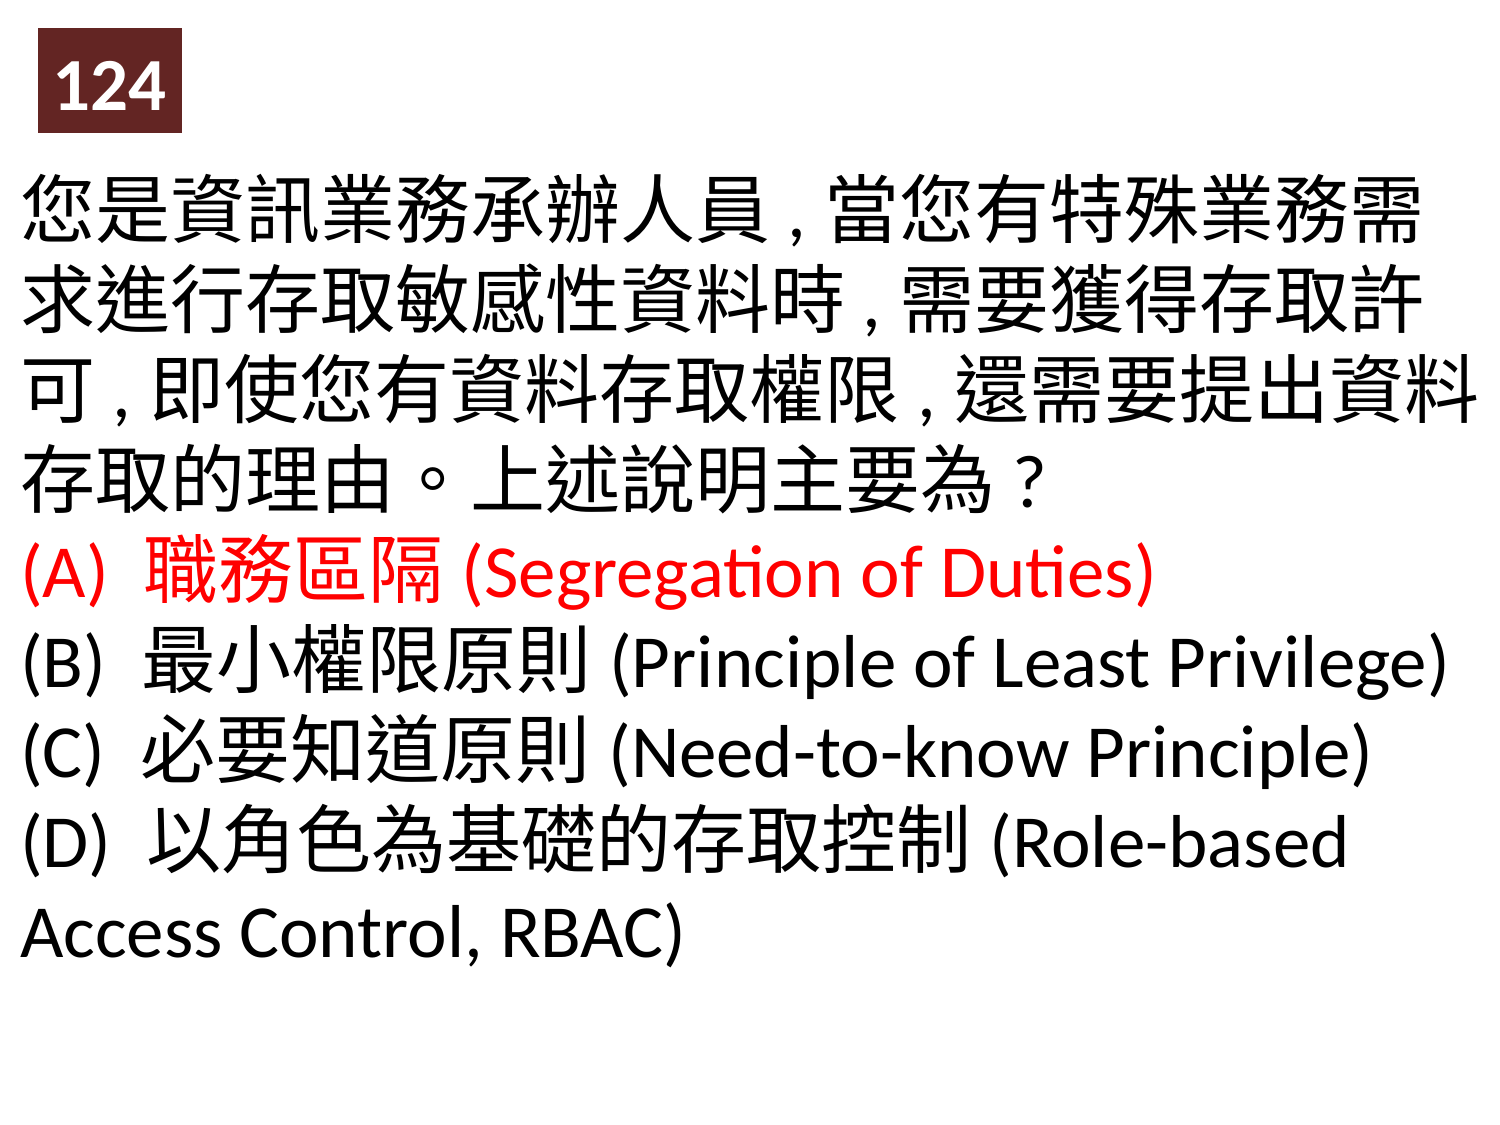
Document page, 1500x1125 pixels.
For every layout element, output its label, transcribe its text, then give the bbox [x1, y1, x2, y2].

text_box 您是資訊業務承辦人員,當您有特殊業務需求進行存取敏感性資料時,需要獲得存取許可,即使您有資料存取權限,還需要提出資料存取的理由。上述說明主要為? (A) 職務區隔(Segregation of Duties) (B) 最小權限原則(Principle of Least Privilege) (C) 必要知道原則(Need-to-know Principle) (D) 以角色為基礎的存取控制(Role-based Access Control, RBAC) [5, 155, 1495, 980]
text_box 124 [38, 28, 182, 133]
